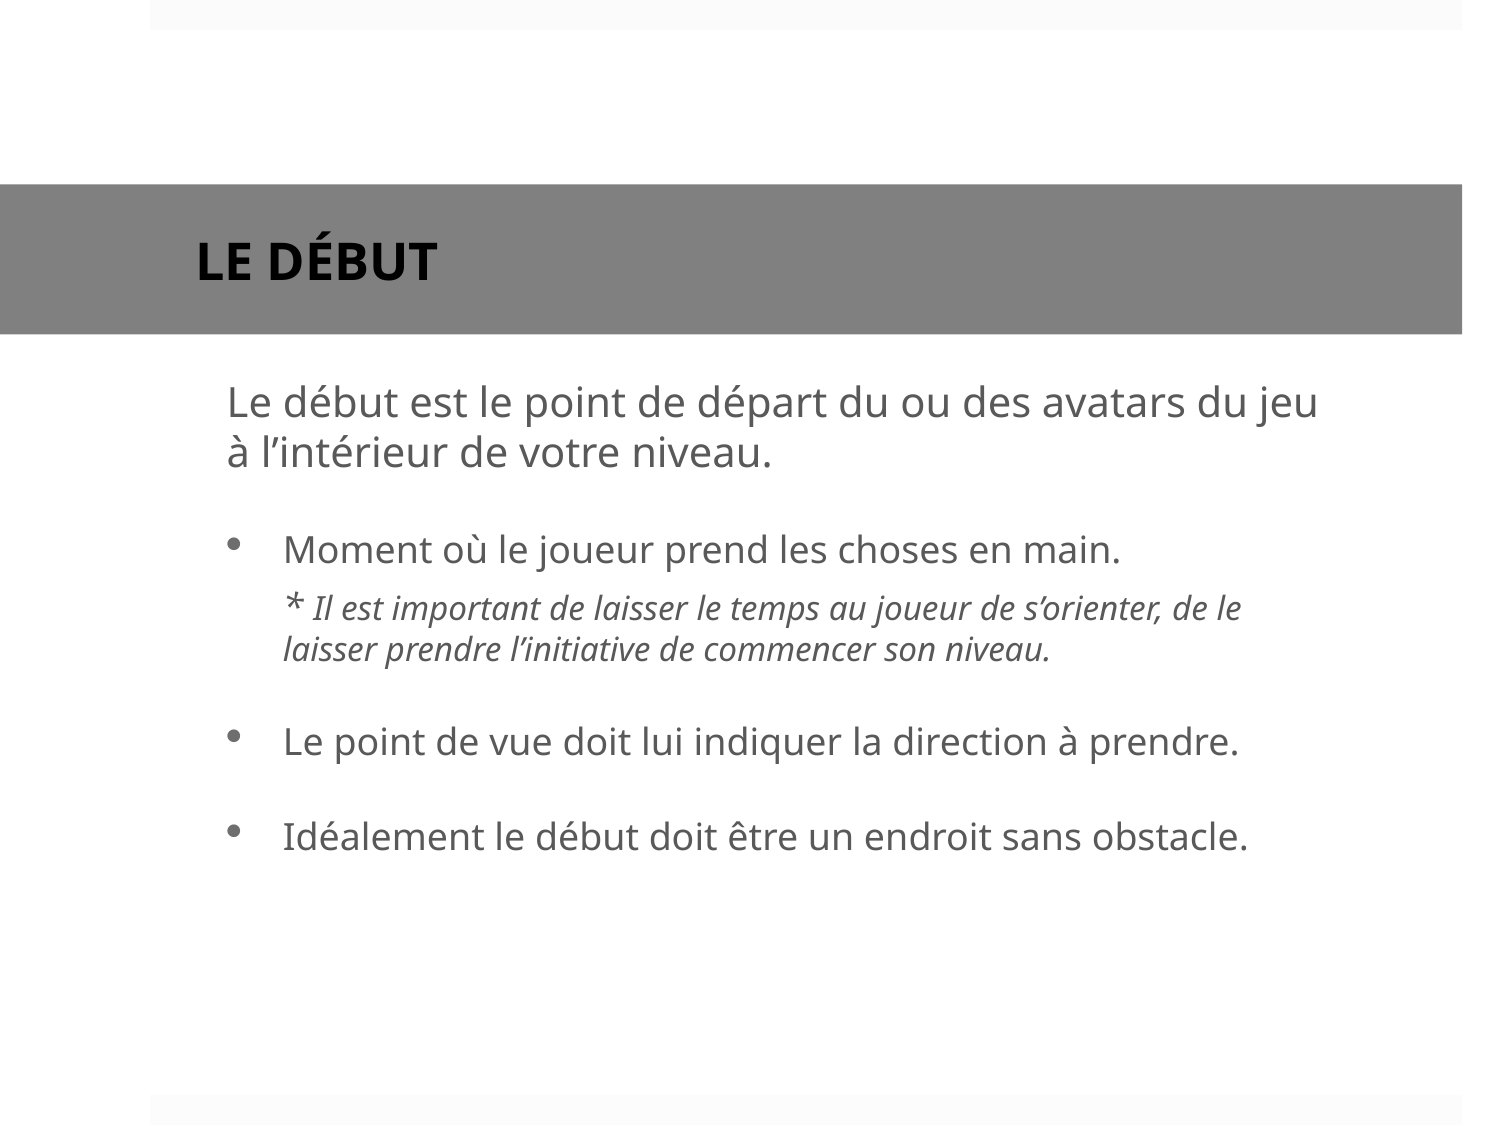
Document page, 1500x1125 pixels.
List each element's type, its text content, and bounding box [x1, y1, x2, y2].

text_box Le début est le point de départ du ou des avatars du jeu à l’intérieur de votre niveau. Moment où le joueur prend les choses en main. * Il est important de laisser le temps au joueur de s’orienter, de le laisser prendre l’initiative de commencer son niveau. Le point de vue doit lui indiquer la direction à prendre. Idéalement le début doit être un endroit sans obstacle. [155, 368, 1358, 1036]
title Le DéBUT [0, 184, 1463, 335]
